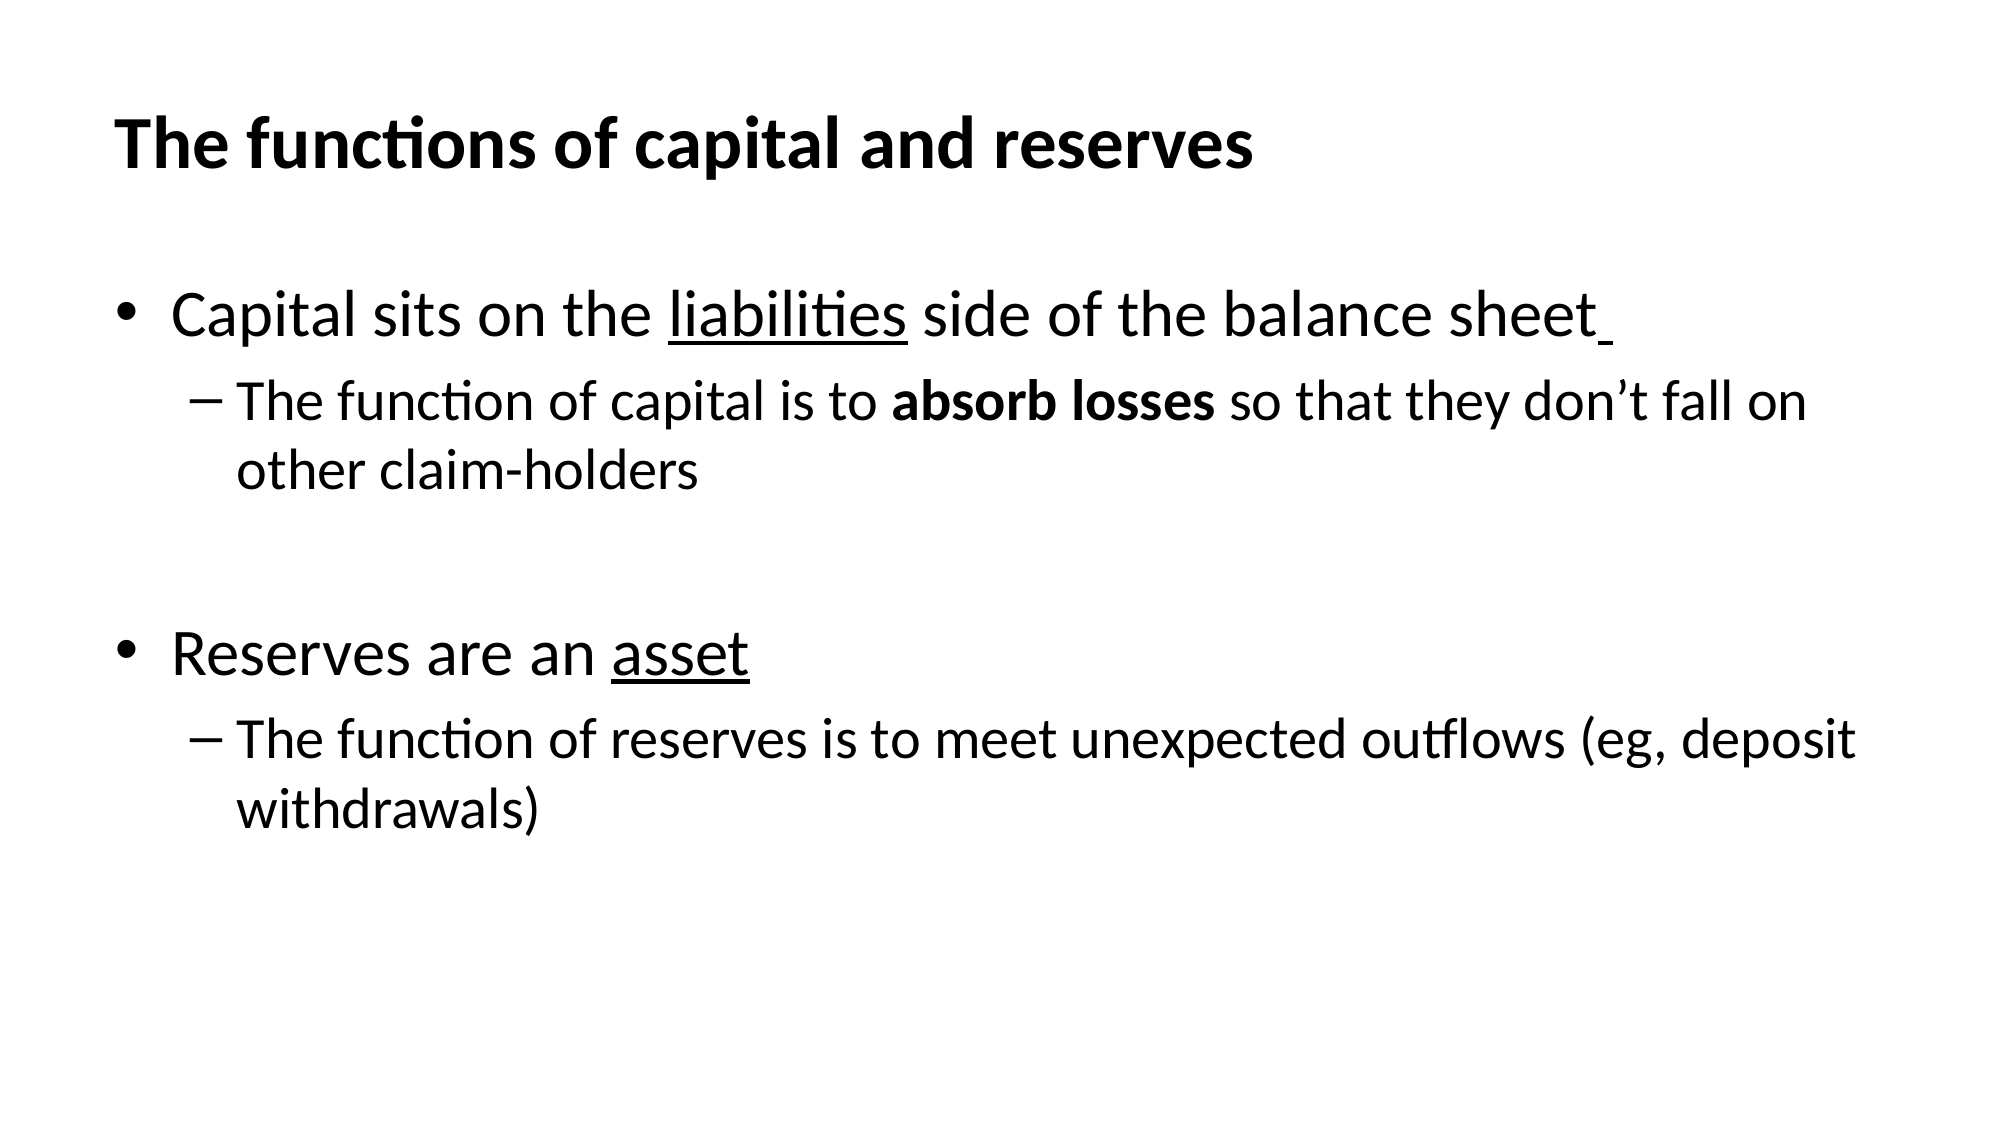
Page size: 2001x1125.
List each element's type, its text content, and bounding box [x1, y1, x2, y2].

title The functions of capital and reserves [99, 45, 1900, 233]
list Capital sits on the liabilities side of the balance sheet The function of capital is to absorb losses so that they don’t fall on other claim-holders Reserves are an asset The function of reserves is to meet unexpected outflows (eg, deposit withdrawals) [99, 262, 1900, 1005]
